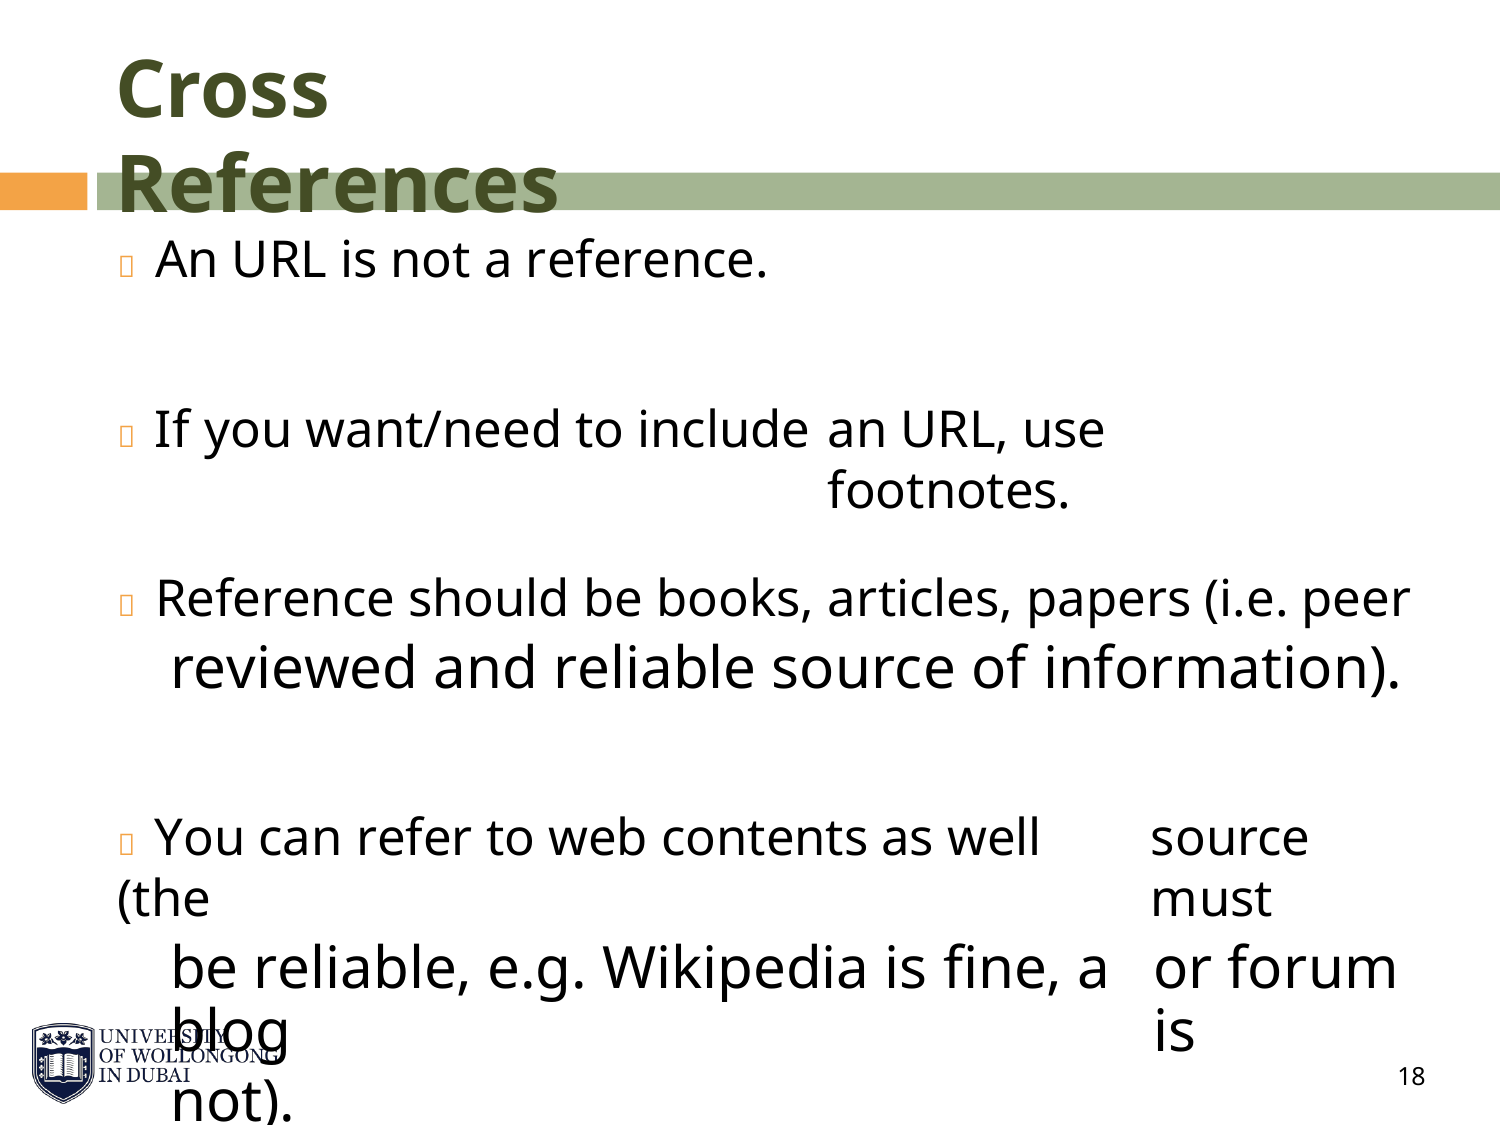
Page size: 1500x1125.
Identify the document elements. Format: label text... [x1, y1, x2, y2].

text_box Cross References [113, 50, 777, 147]
text_box  You can refer to web contents as well (the be reliable, e.g. Wikipedia is fine, a blog not). [115, 812, 1149, 1089]
text_box  If you want/need to include [115, 403, 822, 467]
text_box [32, 1023, 278, 1104]
text_box [0, 172, 88, 211]
text_box an URL, use footnotes. [825, 403, 1342, 467]
text_box  An URL is not a reference. [115, 234, 780, 297]
text_box  Reference should be books, articles, papers (i.e. peer reviewed and reliable source of information). [115, 572, 1413, 706]
text_box source must or forum is [1148, 812, 1424, 945]
text_box [97, 172, 1500, 211]
text_box 18 [1395, 1063, 1431, 1093]
